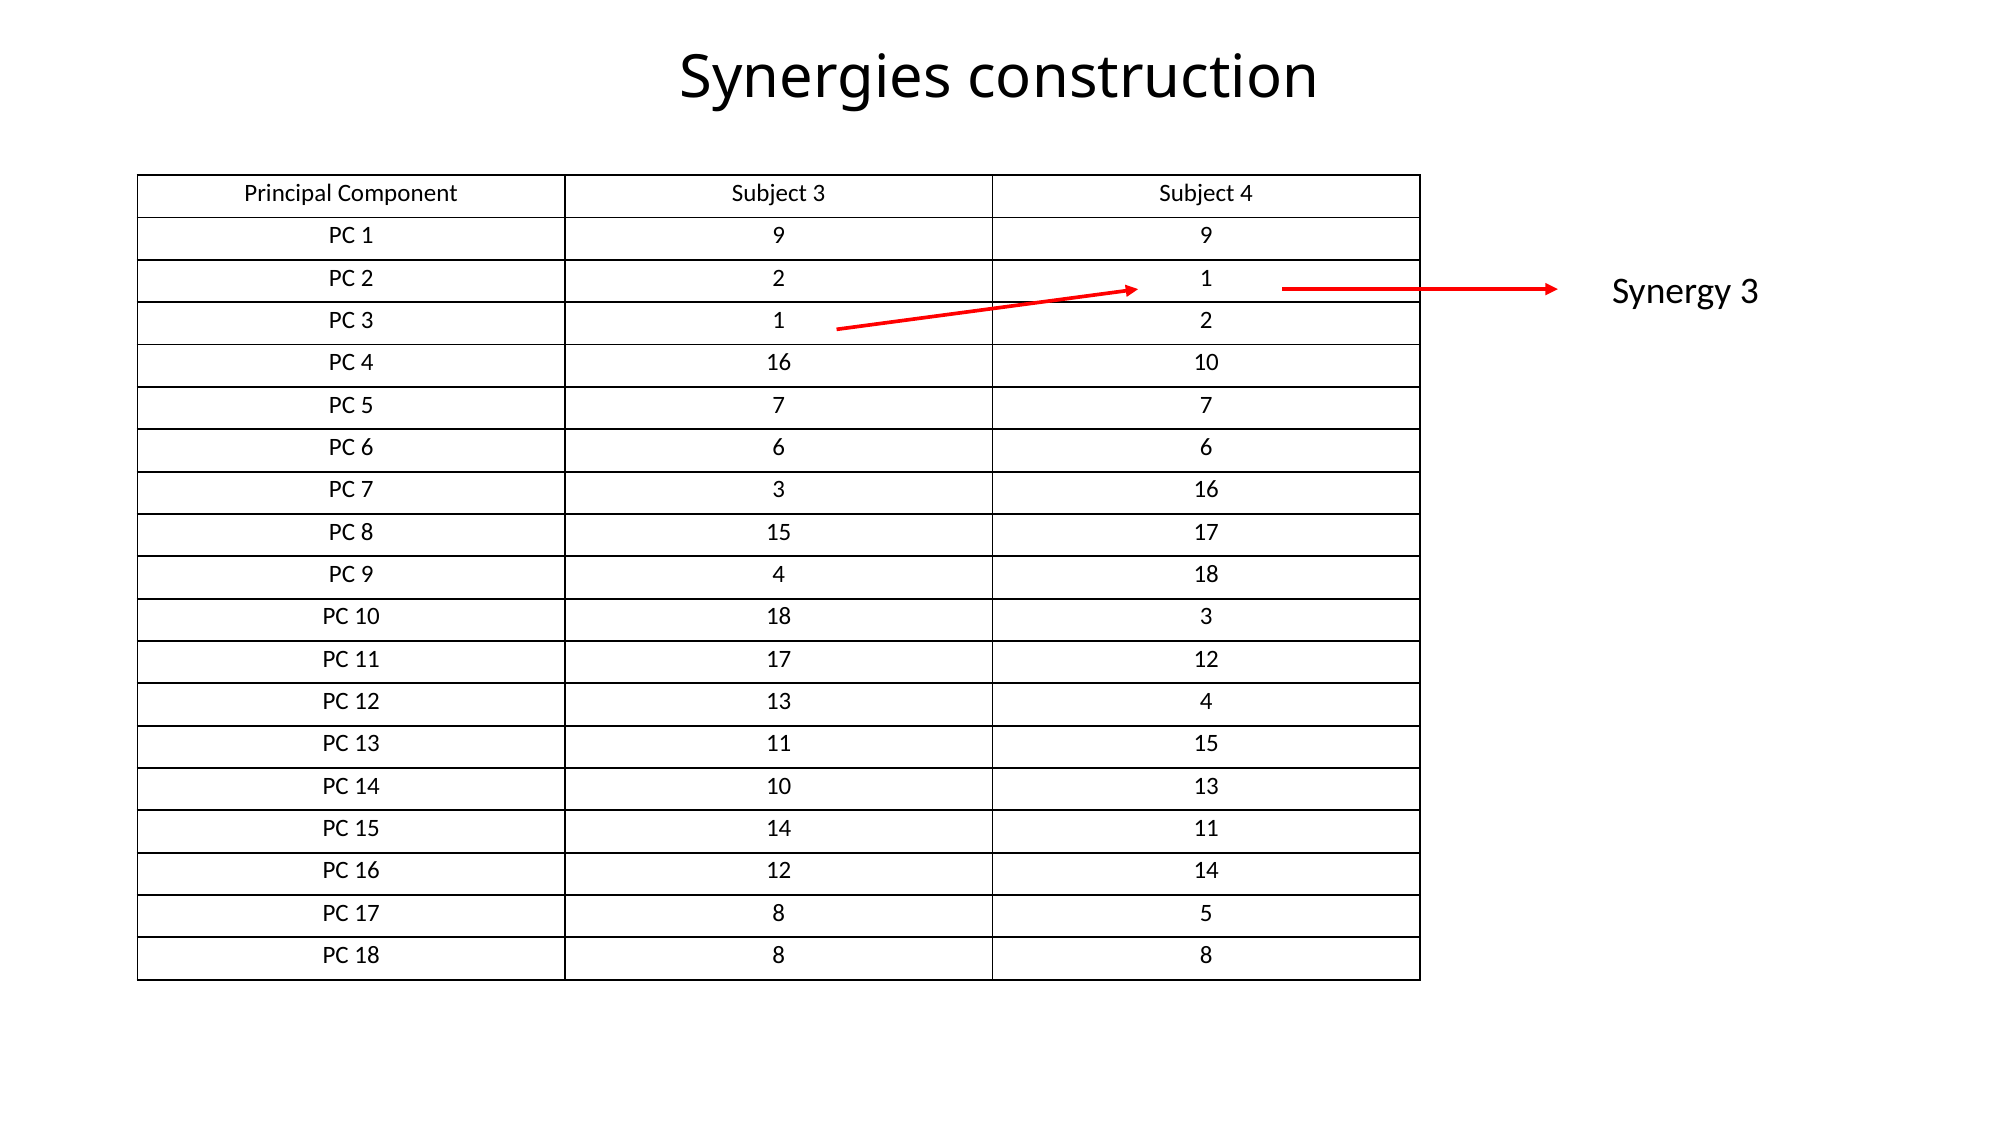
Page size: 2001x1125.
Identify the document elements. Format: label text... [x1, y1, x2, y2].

text_box Synergy 3 [1597, 258, 1927, 319]
table_cell 2 [566, 261, 992, 301]
table_cell 2 [993, 303, 1419, 344]
table_cell 10 [993, 345, 1419, 386]
table_header Subject 4 [993, 176, 1419, 217]
table_cell 9 [566, 218, 992, 259]
table_cell PC 10 [138, 600, 564, 640]
table_cell 8 [993, 938, 1419, 979]
table_cell 16 [566, 345, 992, 386]
title Synergies construction [137, 38, 1863, 119]
table_cell 12 [993, 642, 1419, 682]
table_cell 17 [566, 642, 992, 682]
table_header Principal Component [138, 176, 564, 217]
table_cell 16 [993, 473, 1419, 513]
table_cell 15 [993, 727, 1419, 767]
table_cell 17 [993, 515, 1419, 555]
table_cell 4 [993, 684, 1419, 725]
table_cell PC 4 [138, 345, 564, 386]
table_cell 7 [993, 388, 1419, 428]
table_cell PC 16 [138, 854, 564, 894]
table_cell PC 15 [138, 811, 564, 852]
table_cell 1 [566, 303, 992, 344]
table_cell PC 3 [138, 303, 564, 344]
table_cell PC 14 [138, 769, 564, 809]
table_cell 4 [566, 557, 992, 598]
table_cell 3 [566, 473, 992, 513]
table_cell 7 [566, 388, 992, 428]
table_cell 8 [566, 896, 992, 936]
table_cell 6 [993, 430, 1419, 471]
table_cell 18 [566, 600, 992, 640]
table_cell PC 18 [138, 938, 564, 979]
table_cell PC 6 [138, 430, 564, 471]
table_cell 8 [566, 938, 992, 979]
table_cell PC 2 [138, 261, 564, 301]
table_cell PC 13 [138, 727, 564, 767]
table_cell 14 [566, 811, 992, 852]
table_cell 13 [993, 769, 1419, 809]
table_cell 6 [566, 430, 992, 471]
table_cell PC 12 [138, 684, 564, 725]
table_cell PC 11 [138, 642, 564, 682]
table_cell PC 7 [138, 473, 564, 513]
table_cell 3 [993, 600, 1419, 640]
table_cell 12 [566, 854, 992, 894]
table_cell 11 [566, 727, 992, 767]
table_cell 11 [993, 811, 1419, 852]
table_cell PC 17 [138, 896, 564, 936]
table_cell 10 [566, 769, 992, 809]
table_cell 5 [993, 896, 1419, 936]
table_cell 13 [566, 684, 992, 725]
table_cell PC 5 [138, 388, 564, 428]
table_cell 18 [993, 557, 1419, 598]
table_cell 9 [993, 218, 1419, 259]
table_cell PC 9 [138, 557, 564, 598]
table_cell 14 [993, 854, 1419, 894]
table_header Subject 3 [566, 176, 992, 217]
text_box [836, 289, 1139, 330]
table_cell 1 [993, 261, 1419, 301]
table_cell PC 1 [138, 218, 564, 259]
table_cell PC 8 [138, 515, 564, 555]
table_cell 15 [566, 515, 992, 555]
